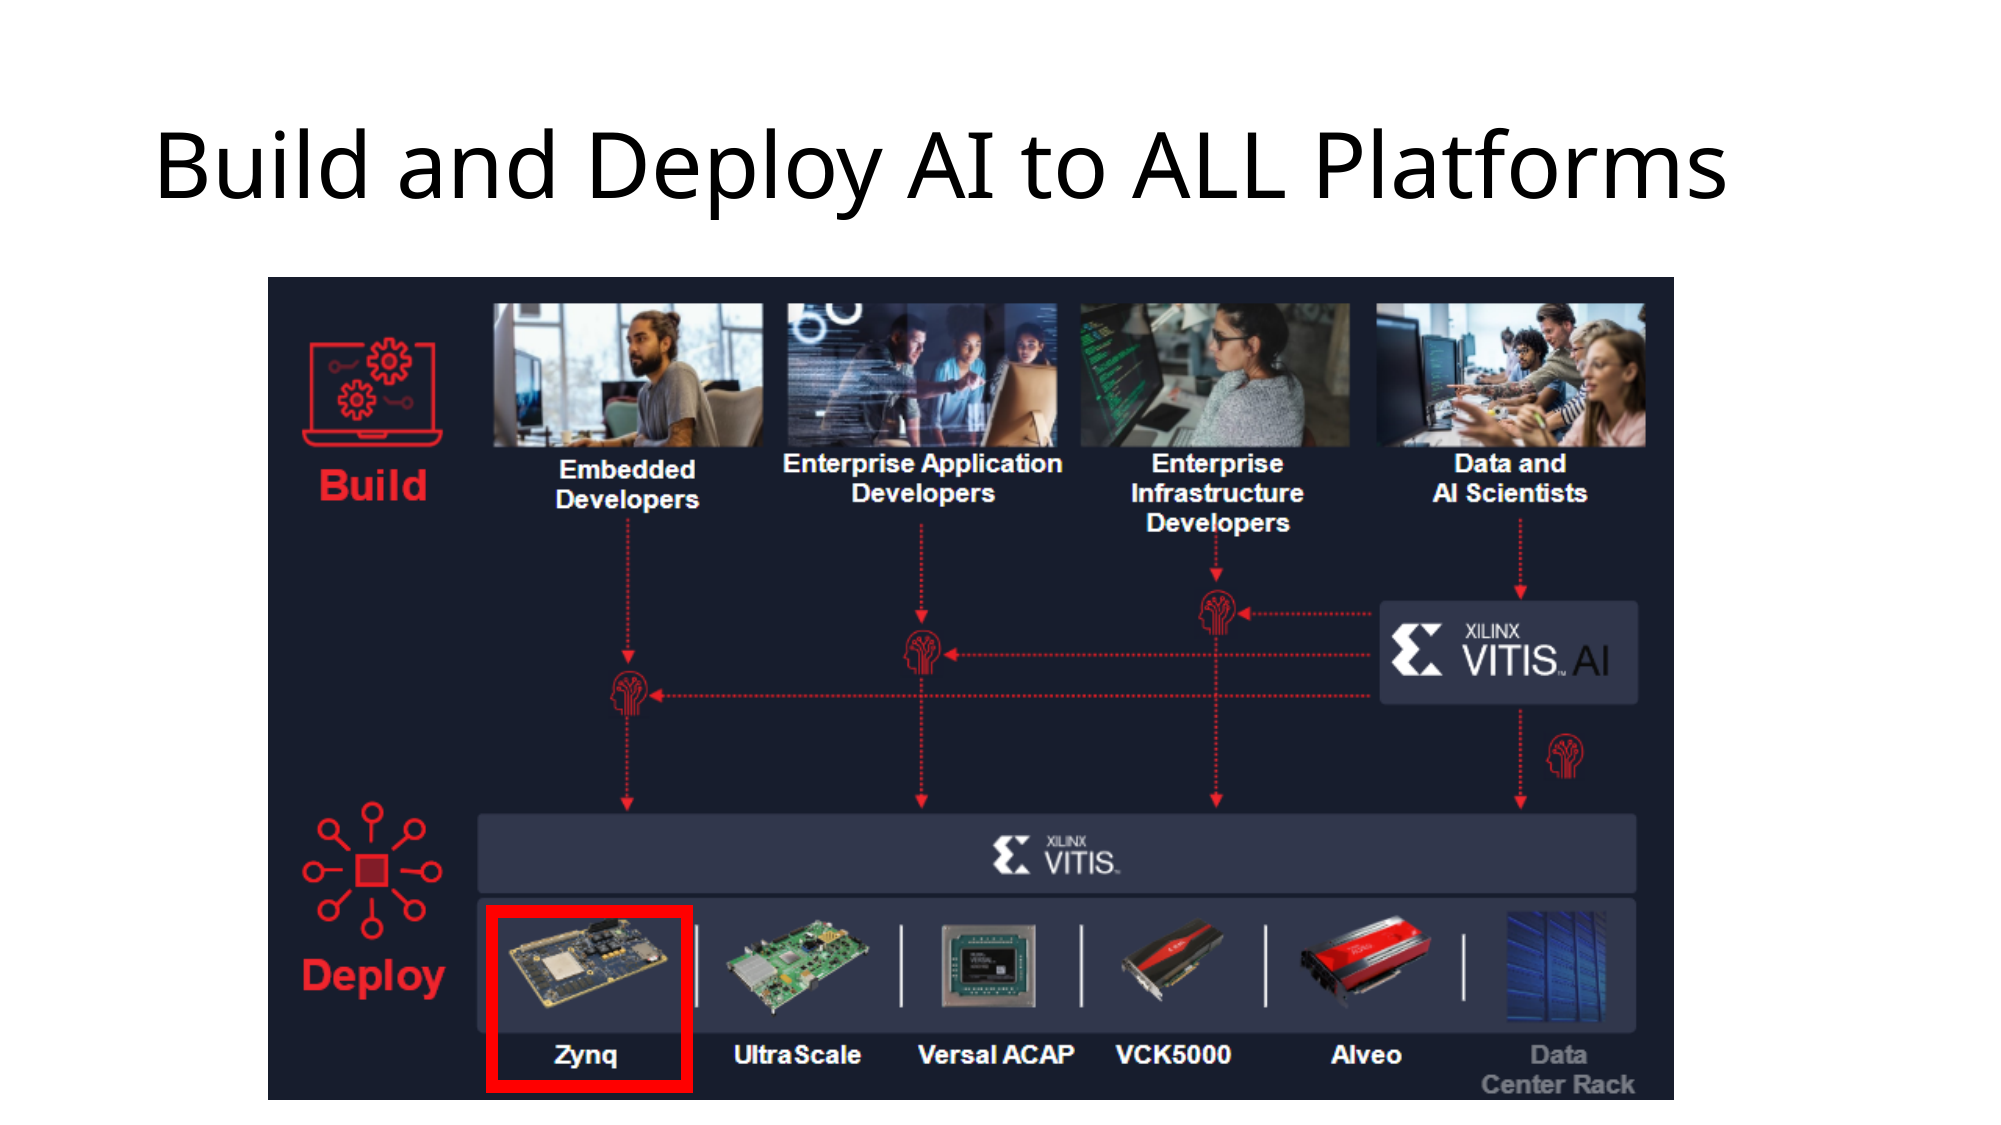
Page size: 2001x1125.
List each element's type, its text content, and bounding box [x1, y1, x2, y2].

picture [267, 276, 1674, 1100]
title Build and Deploy AI to ALL Platforms [137, 59, 1863, 278]
